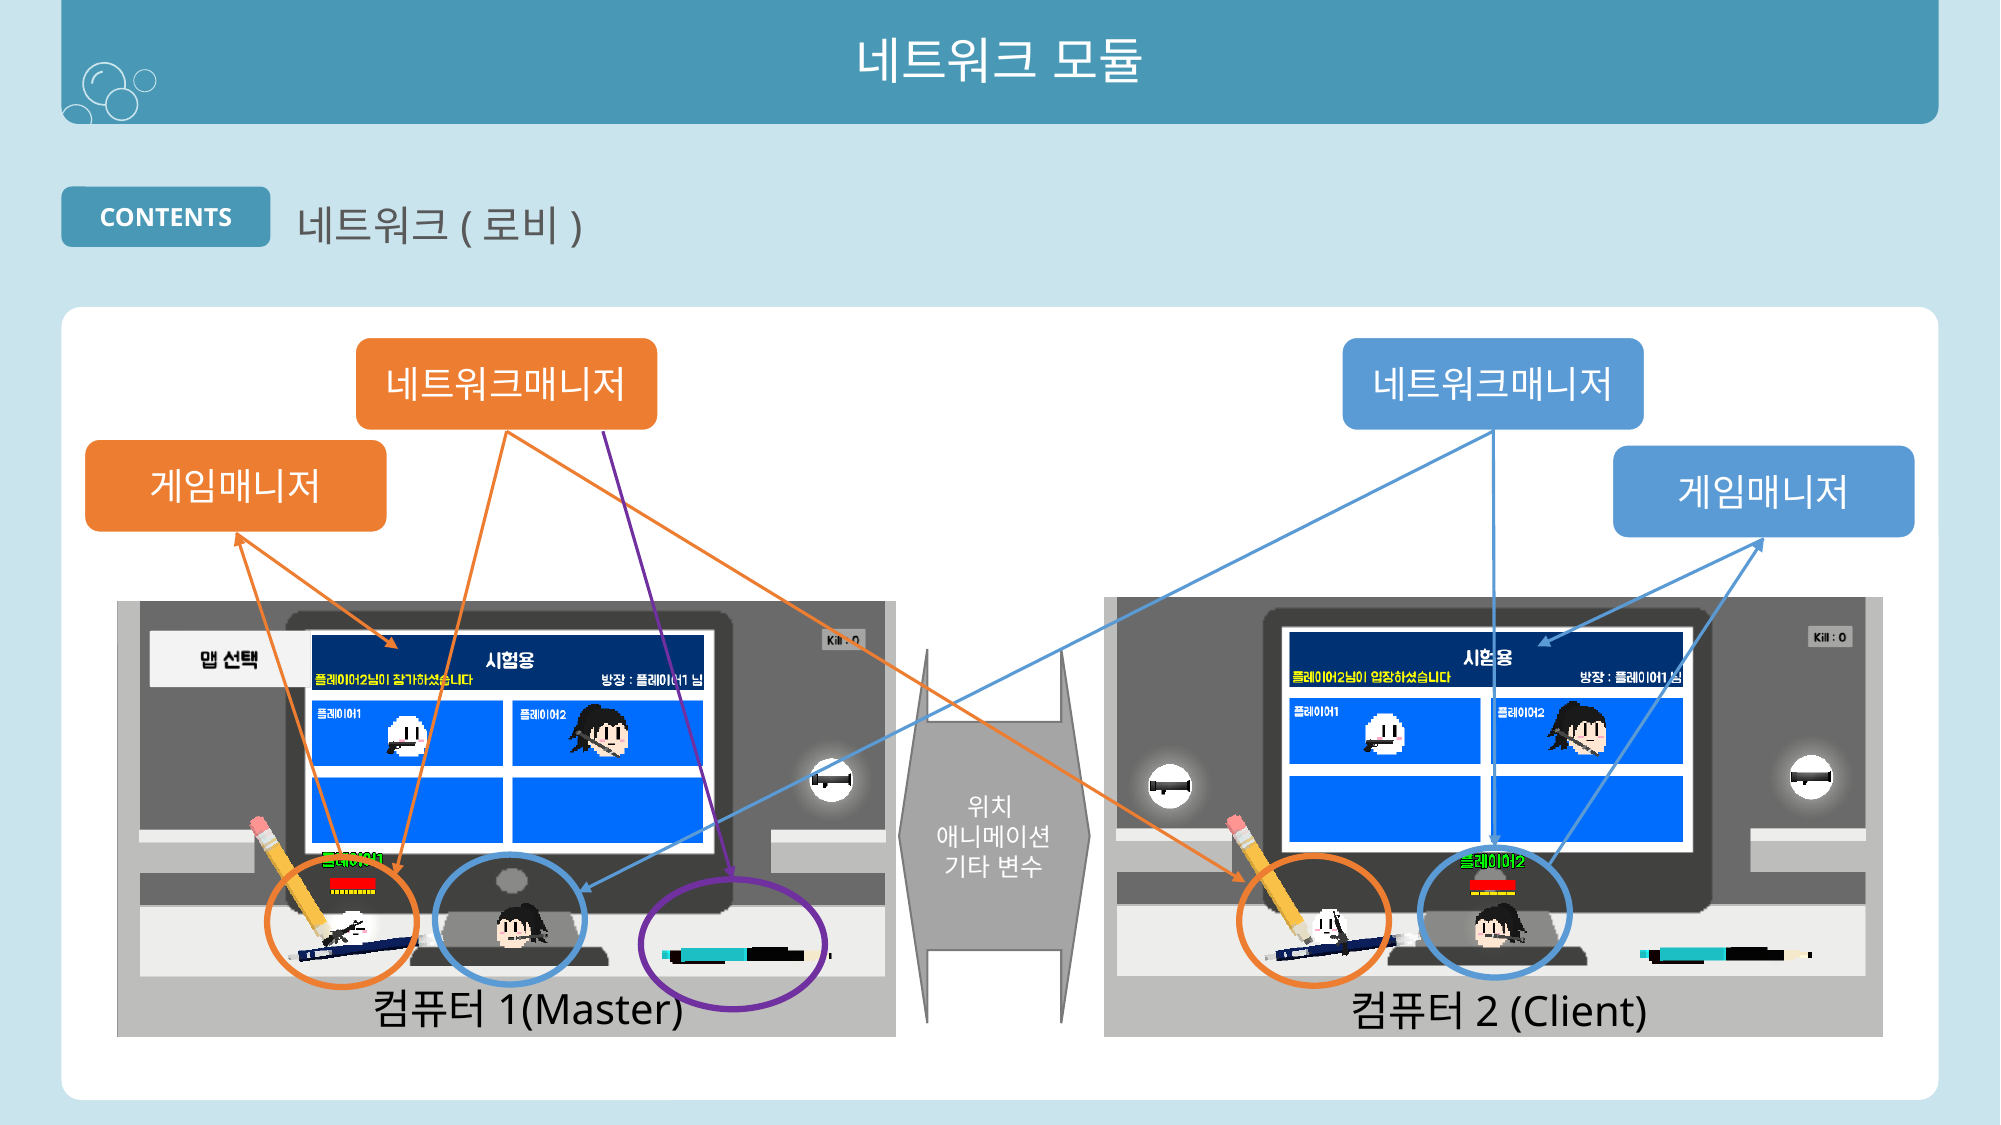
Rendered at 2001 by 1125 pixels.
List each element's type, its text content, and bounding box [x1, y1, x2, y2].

text_box 게임매니저 [82, 436, 390, 535]
text_box 컴퓨터1(Master) [356, 1037, 699, 1041]
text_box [61, 0, 1939, 124]
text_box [394, 431, 506, 877]
text_box 위치 애니메이션 기타 변수 [906, 893, 1083, 1024]
text_box 네트워크(로비) [280, 155, 1367, 271]
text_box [235, 649, 342, 858]
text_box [602, 431, 733, 880]
text_box 네트워크매니저 [352, 334, 661, 433]
picture [1104, 597, 1883, 1037]
text_box [60, 305, 1940, 1102]
text_box 컴퓨터2 (Client) [1334, 1037, 1663, 1043]
text_box 네트워크매니저 [1339, 334, 1648, 433]
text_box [1537, 538, 1764, 647]
picture [117, 600, 896, 1037]
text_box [235, 533, 398, 649]
text_box CONTENTS [60, 185, 272, 248]
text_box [578, 431, 1494, 893]
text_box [506, 431, 1246, 883]
text_box 게임매니저 [1610, 442, 1918, 541]
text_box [1547, 647, 1764, 867]
